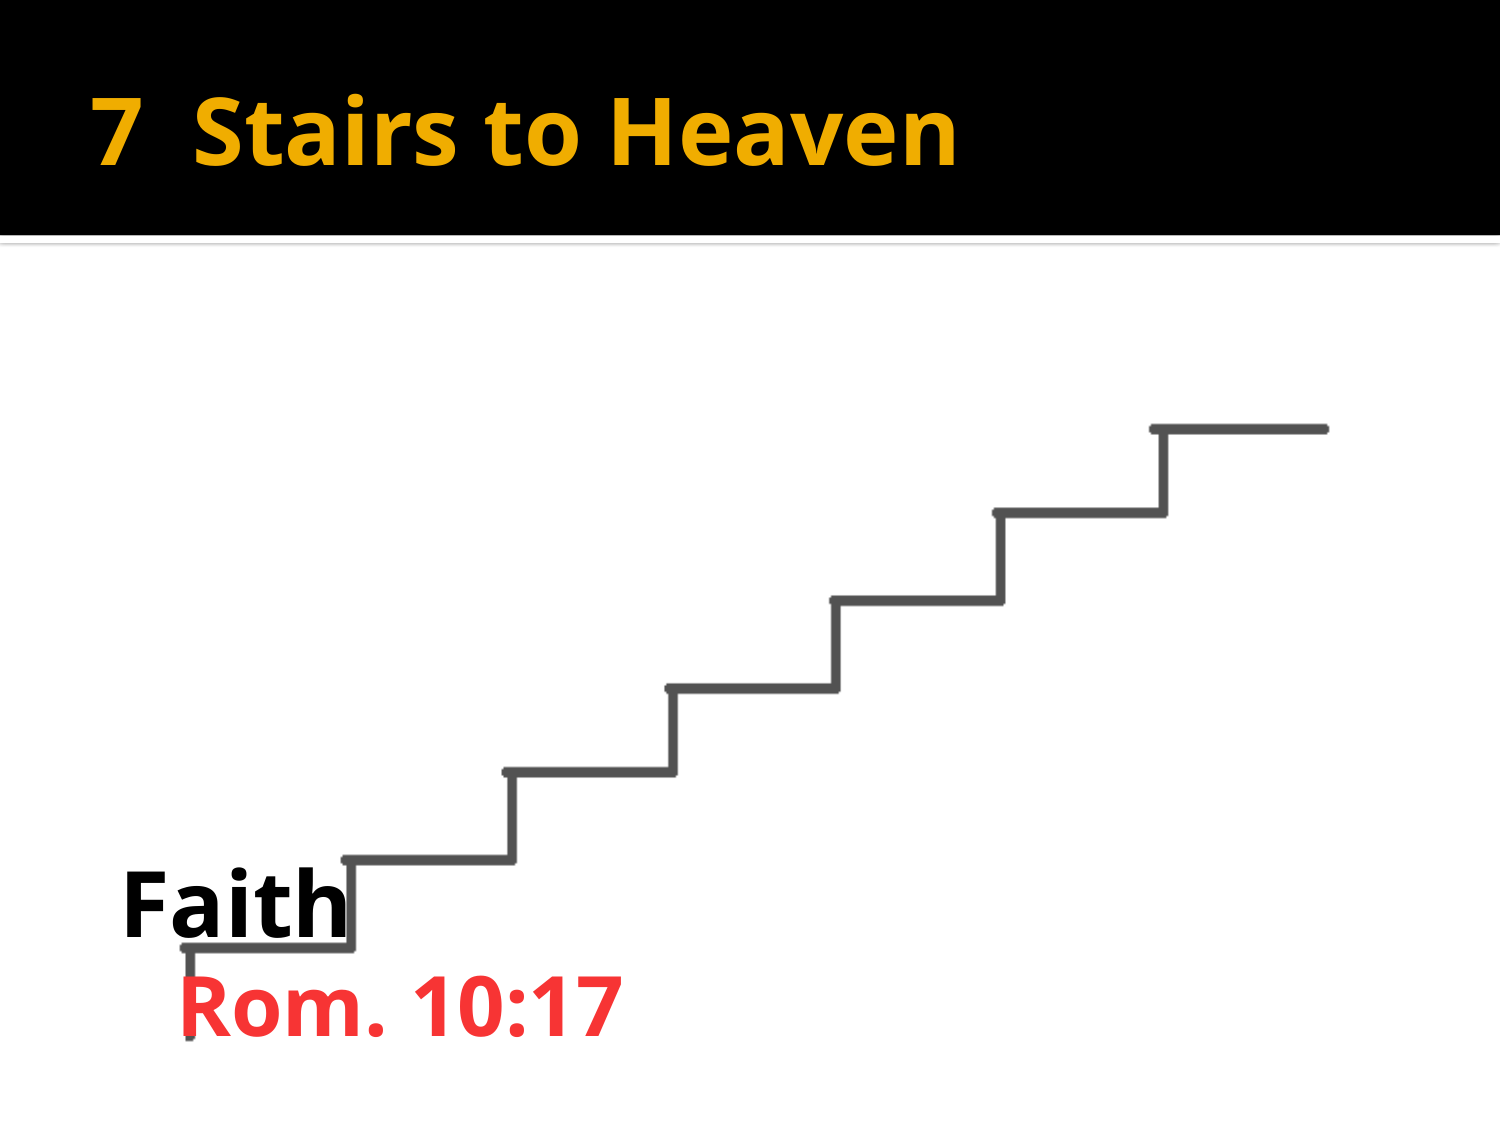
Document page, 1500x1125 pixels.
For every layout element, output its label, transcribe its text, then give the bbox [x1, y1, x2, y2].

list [3, 299, 1343, 1050]
title 7 Stairs to Heaven [75, 25, 1425, 231]
